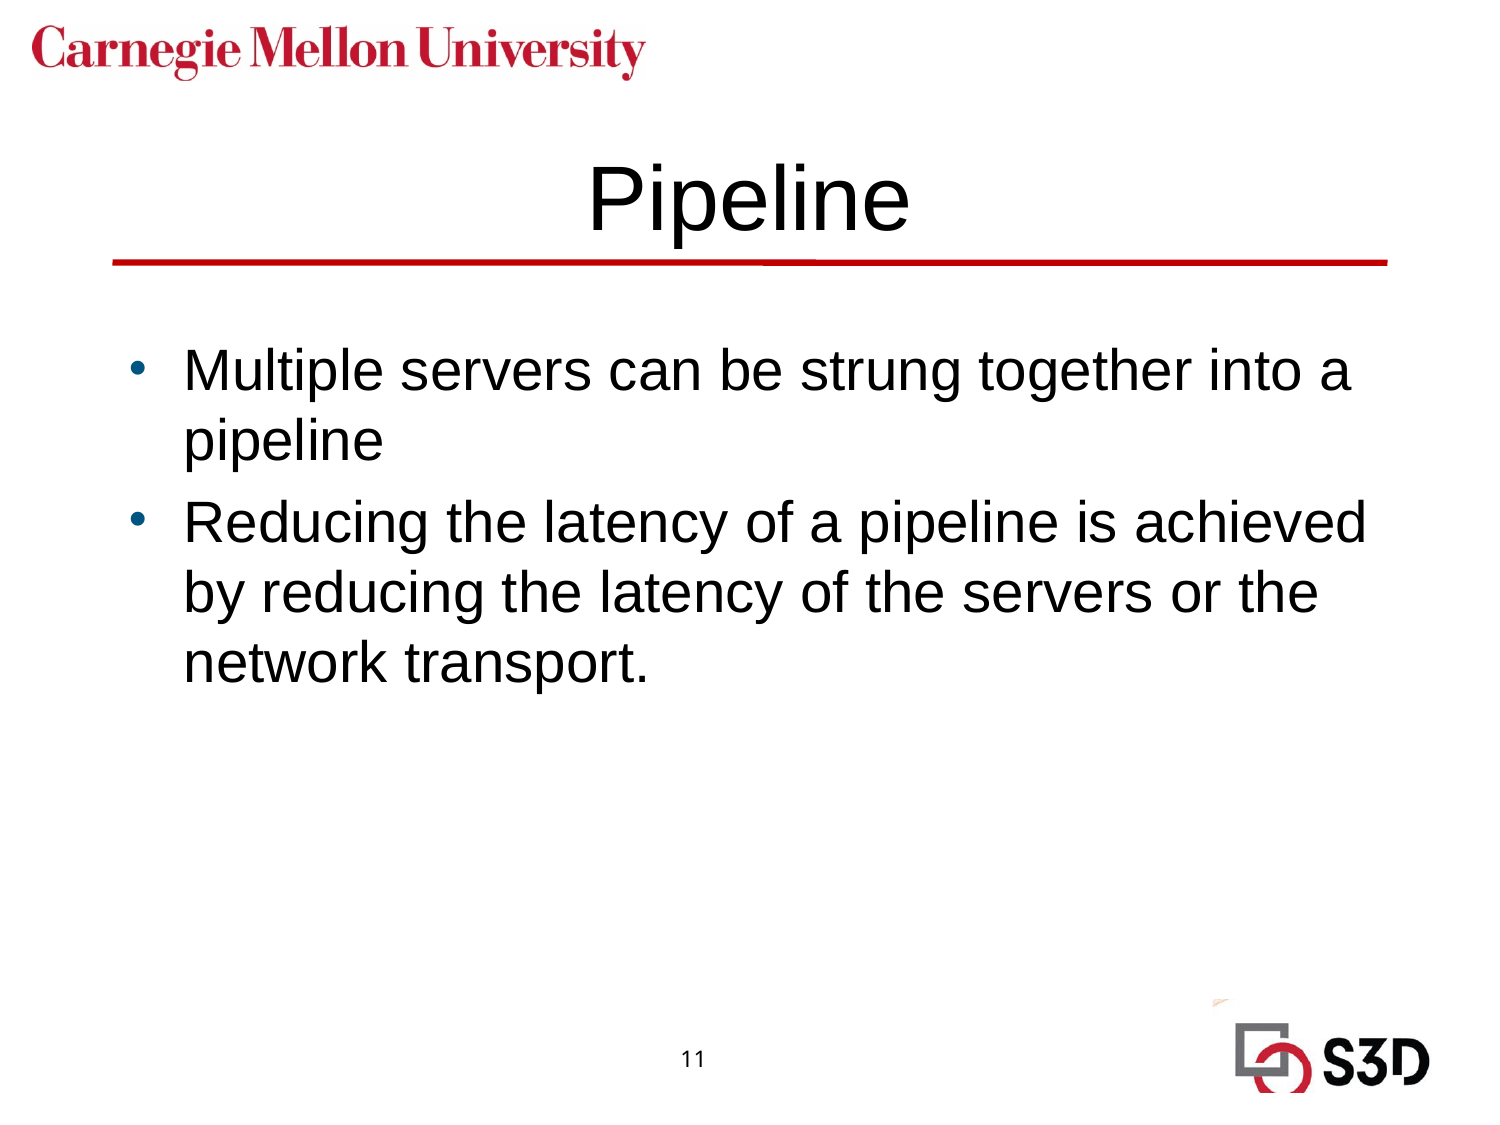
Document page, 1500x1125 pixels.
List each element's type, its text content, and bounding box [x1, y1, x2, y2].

list Multiple servers can be strung together into a pipeline Reducing the latency of a pipeline is achieved by reducing the latency of the servers or the network transport. [112, 324, 1388, 988]
title Pipeline [112, 99, 1388, 288]
picture [32, 25, 646, 81]
